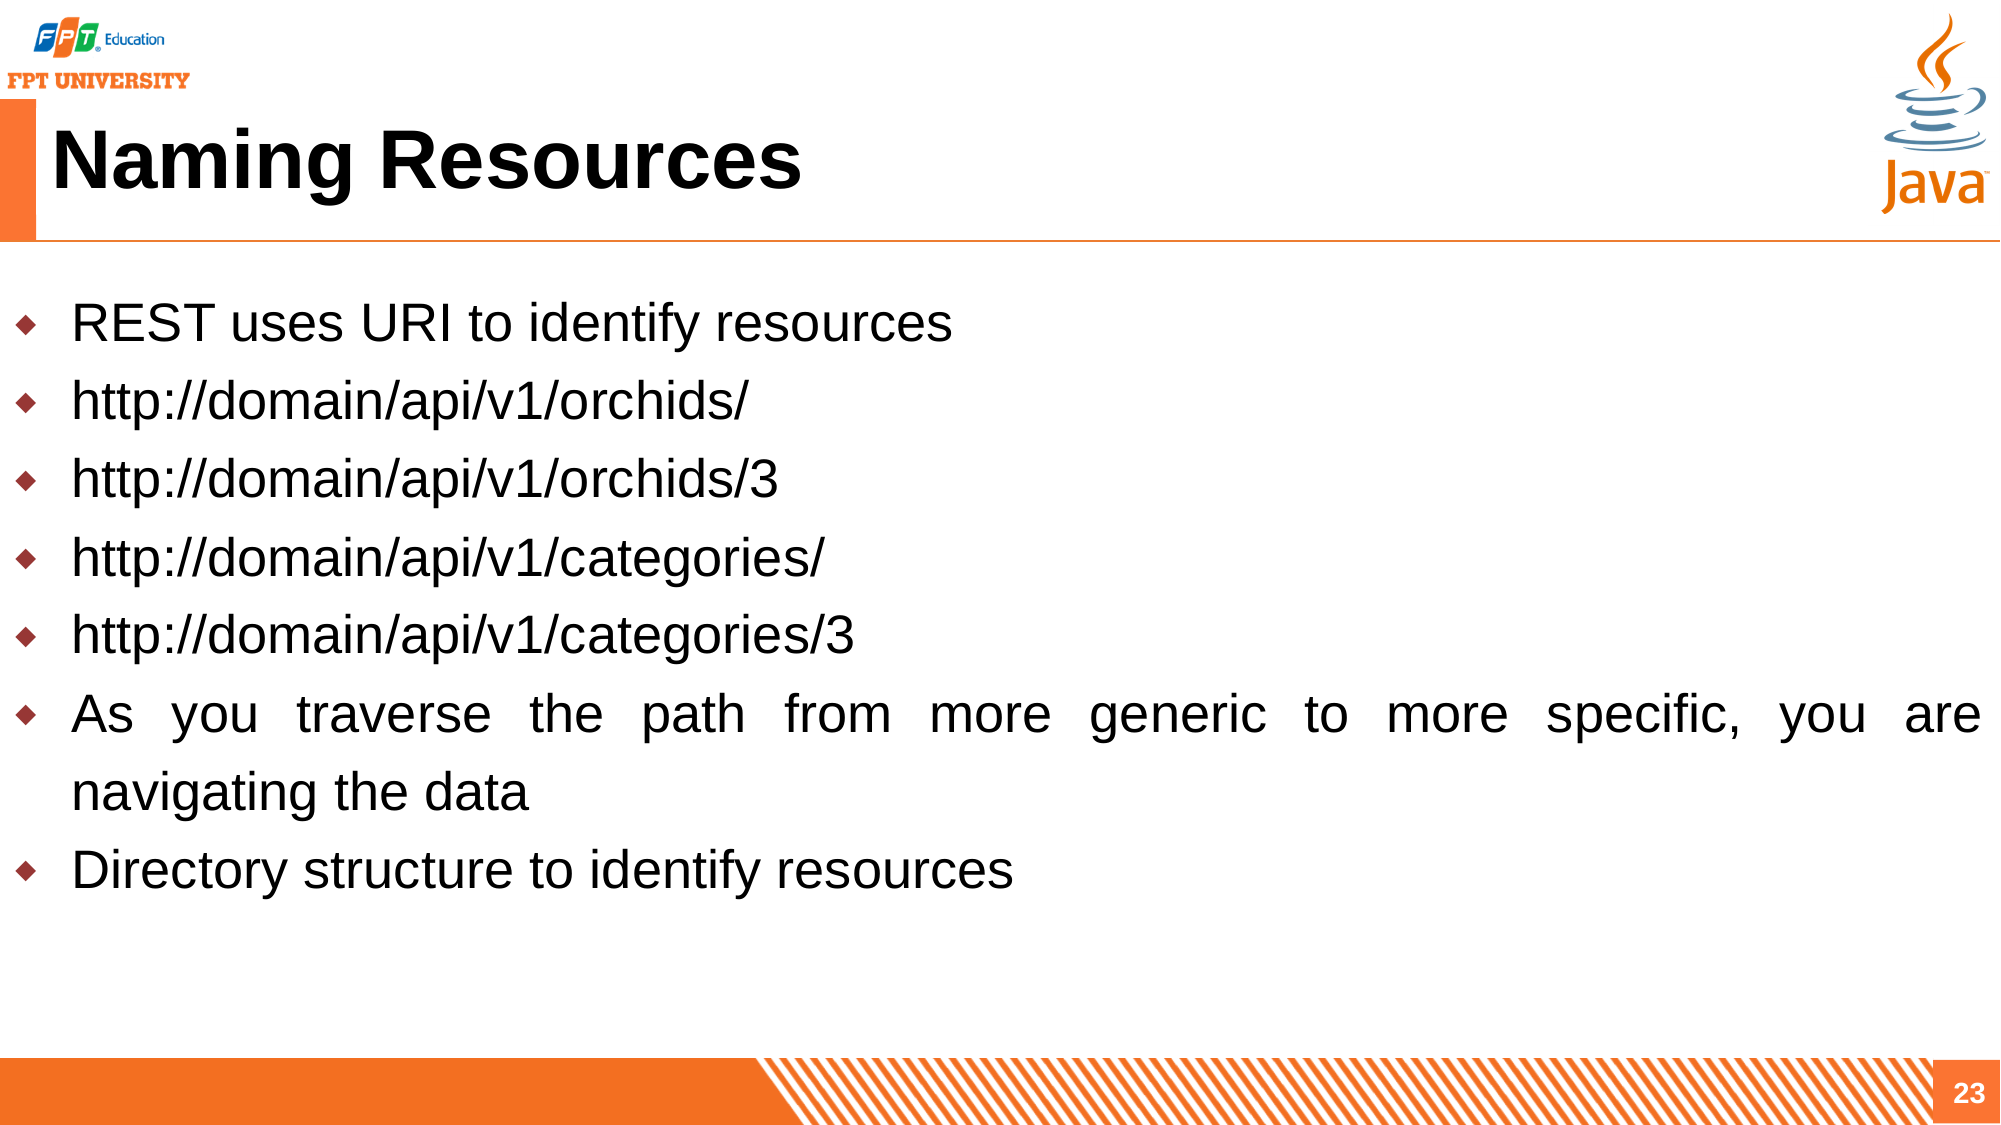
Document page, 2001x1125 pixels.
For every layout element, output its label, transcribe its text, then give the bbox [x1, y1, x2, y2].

slide_number 23 [1933, 1059, 2000, 1124]
picture [1868, 4, 2000, 226]
list REST uses URI to identify resources http://domain/api/v1/orchids/ http://domain/api/v1/orchids/3 http://domain/api/v1/categories/ http://domain/api/v1/categories/3 As you traverse the path from more generic to more specific, you are navigating the data Directory structure to identify resources [0, 266, 2000, 1057]
title Naming Resources [36, 108, 1869, 215]
picture [0, 1058, 1934, 1125]
picture [0, 2, 197, 99]
